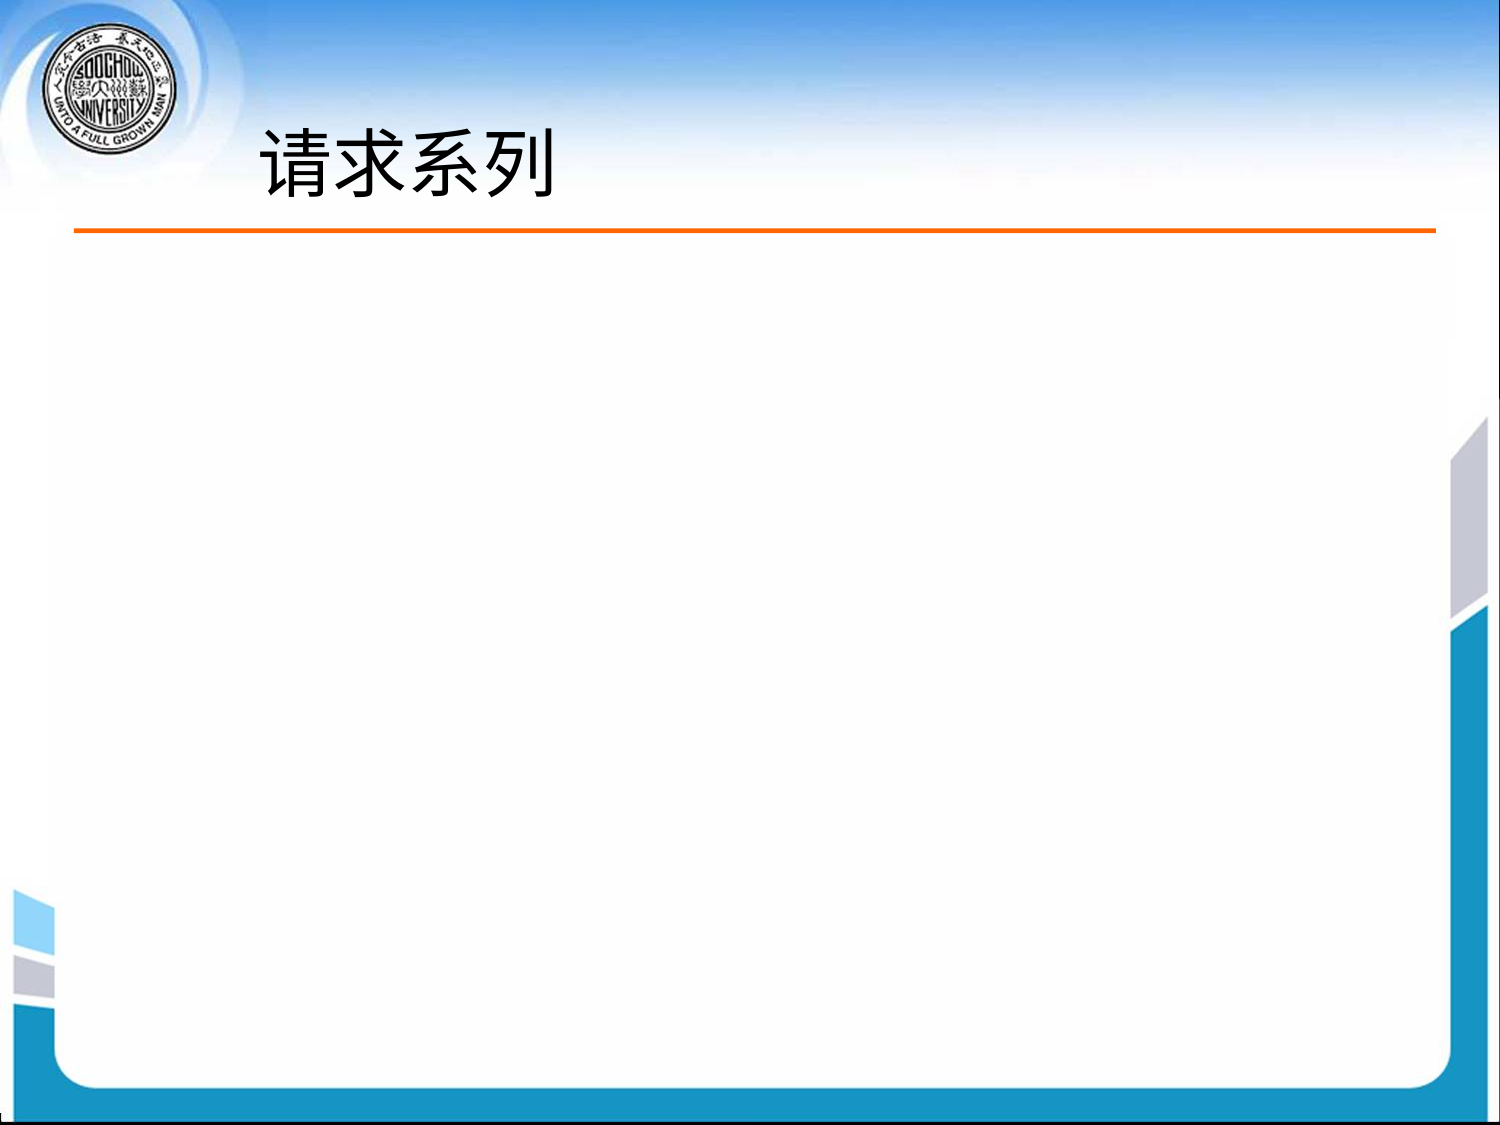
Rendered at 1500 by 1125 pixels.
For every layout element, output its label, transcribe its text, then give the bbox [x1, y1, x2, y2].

picture [0, 0, 1500, 1125]
title 请求系列 [241, 113, 1332, 211]
